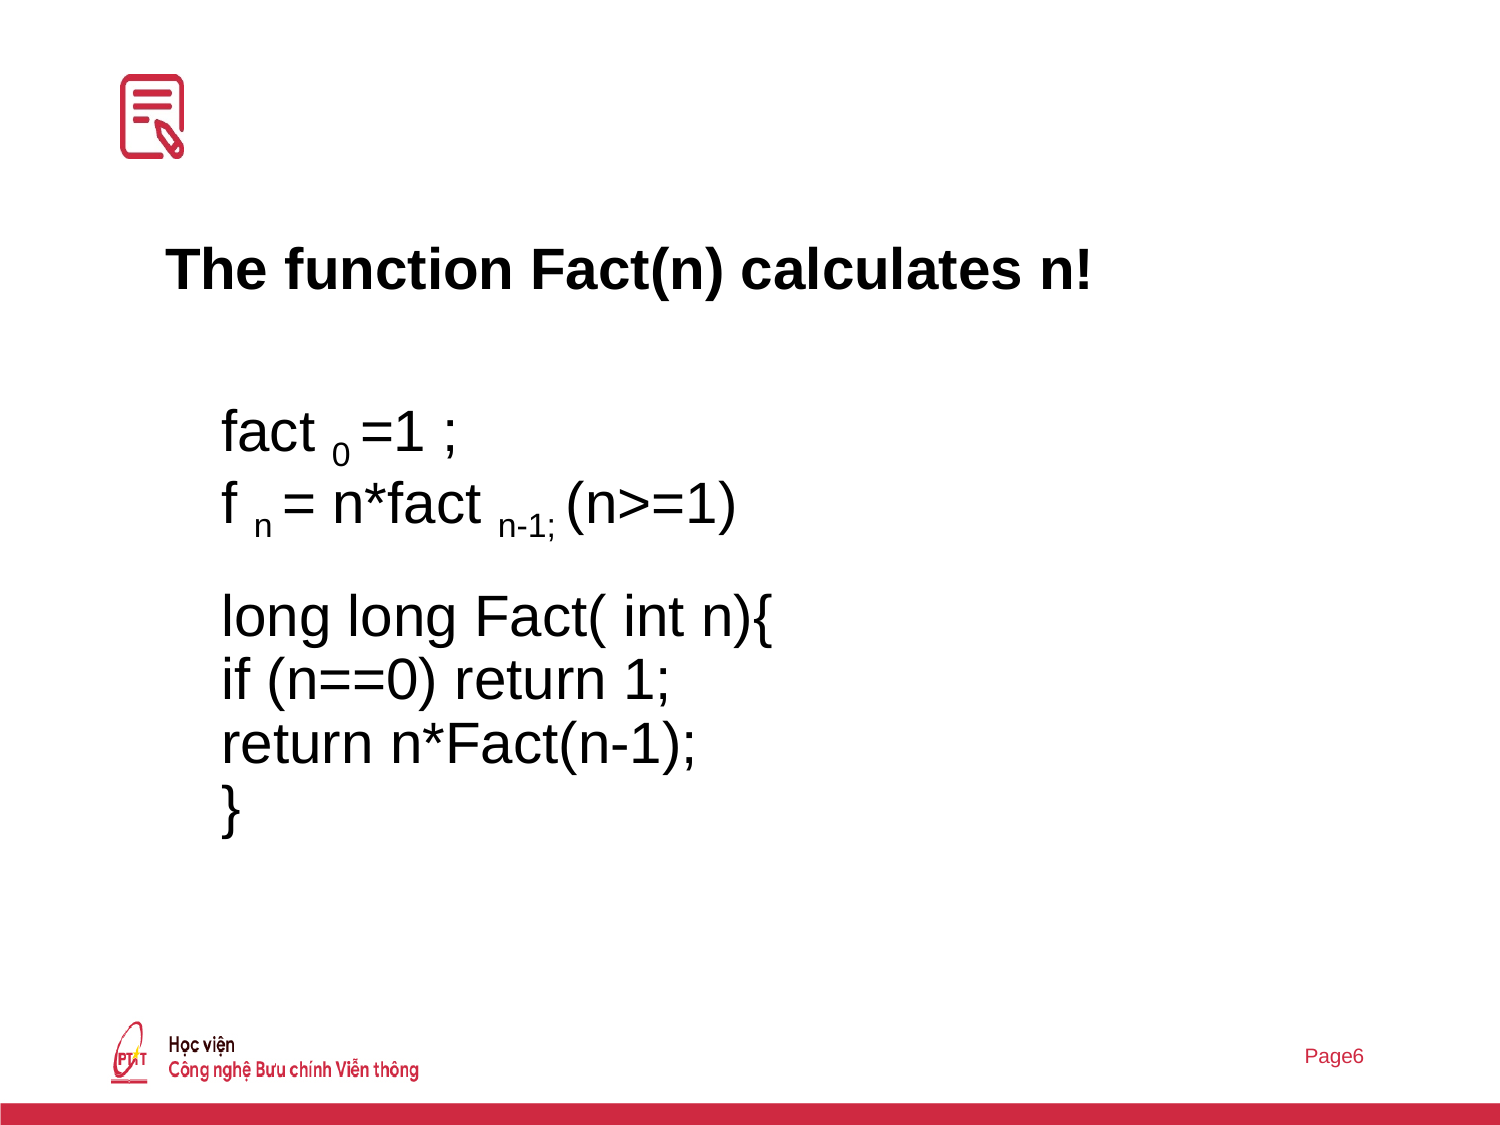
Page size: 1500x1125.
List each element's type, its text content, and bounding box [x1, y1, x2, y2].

picture [0, 0, 1500, 1125]
list The function Fact(n) calculates n! fact 0 =1 ; f n = n*fact n-1; (n>=1) long long Fact( int n){ if (n==0) return 1; return n*Fact(n-1); } [150, 237, 1313, 984]
